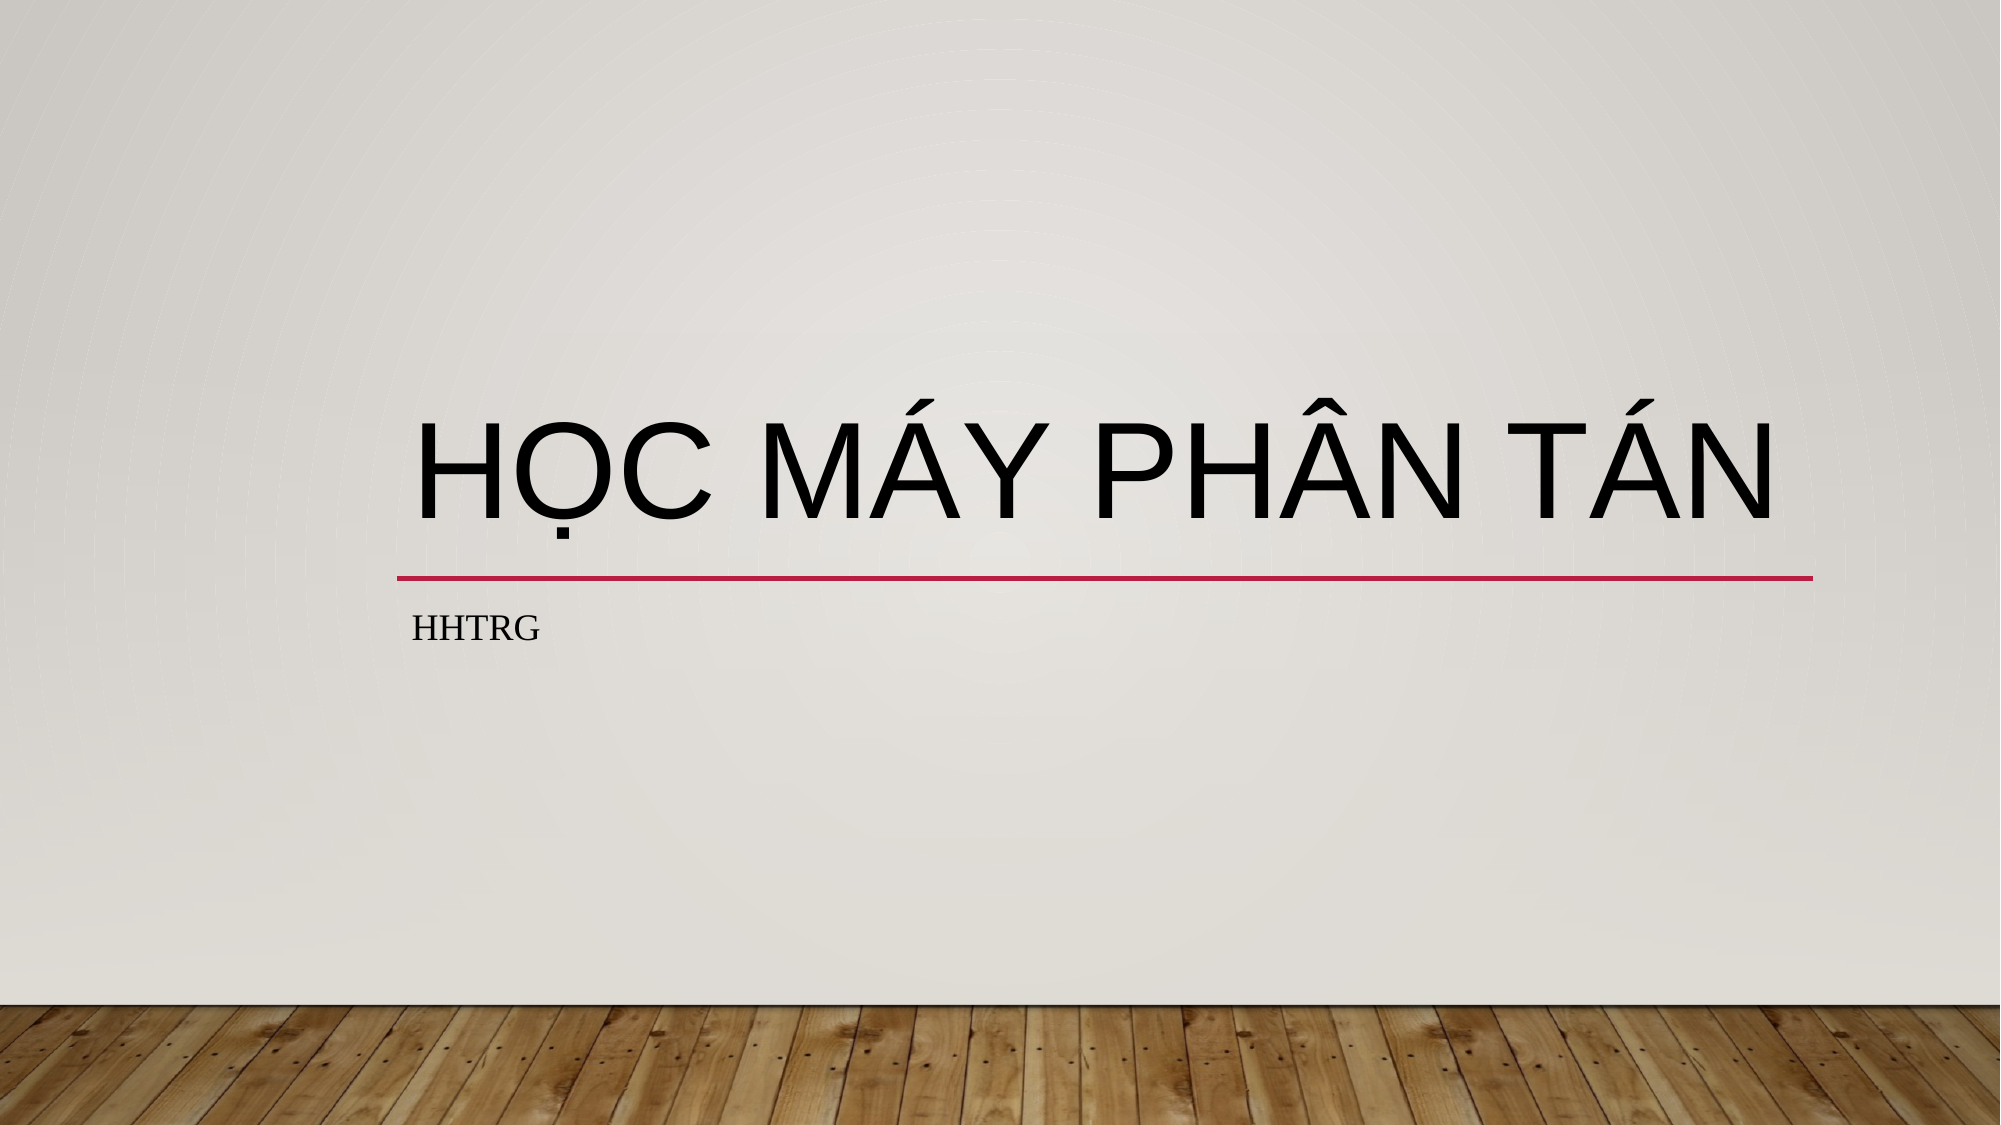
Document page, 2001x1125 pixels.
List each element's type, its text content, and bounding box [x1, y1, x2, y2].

title Học máy Phân tán [396, 131, 1814, 549]
subtitle HHTrg [396, 579, 1814, 740]
picture [0, 1005, 2000, 1125]
